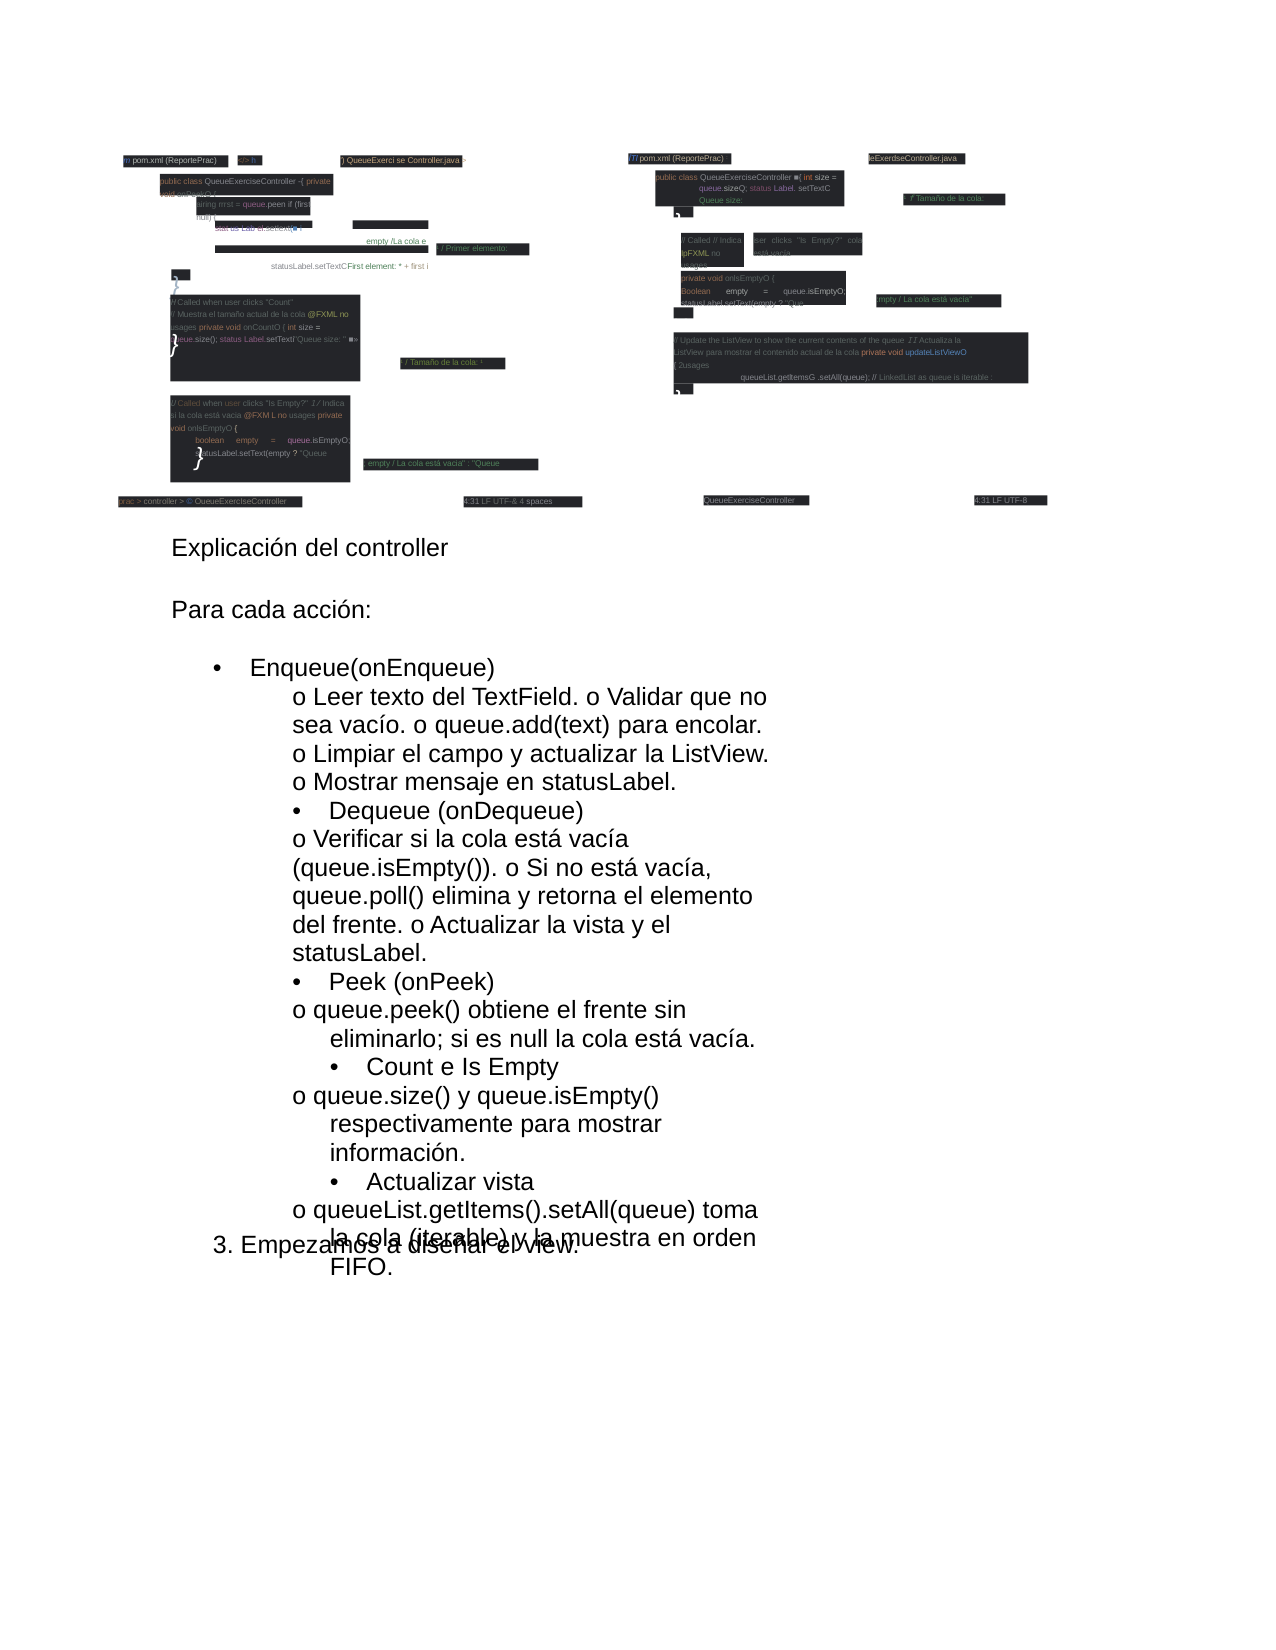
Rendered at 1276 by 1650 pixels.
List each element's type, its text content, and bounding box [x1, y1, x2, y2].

text_box QueueExerciseController [703, 495, 810, 506]
text_box // Called // Indica IpFXML no usages [681, 232, 744, 267]
text_box Explicación del controller [171, 531, 491, 562]
text_box statusLabel.setTextCFirst element: * + first i [215, 245, 429, 253]
text_box 4:31 LF UTF-& 4 spaces [463, 496, 583, 508]
text_box </> h [237, 155, 263, 166]
text_box } [171, 269, 191, 281]
text_box y [673, 307, 694, 319]
text_box • Enqueue(onEnqueue) o Leer texto del TextField. o Validar que no sea vacío. o queue.add(text) para encolar. o Limpiar el campo y actualizar la ListView. o Mostrar mensaje en statusLabel. • Dequeue (onDequeue) o Verificar si la cola está vacía (queue.isEmpty()). o Si no está vacía, queue.poll() elimina y retorna el elemento del frente. o Actualizar la vista y el statusLabel. • Peek (onPeek) o queue.peek() obtiene el frente sin eliminarlo; si es null la cola está vacía. • Count e Is Empty o queue.size() y queue.isEmpty() respectivamente para mostrar información. • Actualizar vista o queueList.getItems().setAll(queue) toma la cola (iterable) y la muestra en orden FIFO. [213, 652, 1097, 1195]
text_box iser clicks "Is Empty?" cola está vacía [753, 232, 863, 256]
text_box private void onlsEmptyO { Boolean empty = queue.isEmptyO; statusLabel.setText(empty ? "Que [680, 270, 846, 305]
text_box 1 f Tamaño de la cola: [903, 193, 1006, 206]
text_box prac > controller > © OueueExercIseController [118, 496, 303, 508]
text_box U Called when user clicks "Is Empty?" 1/ Indica si la cola está vacia @FXM L no usages private void onlsEmptyO { boolean empty = queue.isEmptyO; statusLabel.setText(empty ? "Queue } [170, 395, 351, 483]
text_box // Update the ListView to show the current contents of the queue II Actualiza la ListView para mostrar el contenido actual de la cola private void updateListViewO { 2usages queueList.getltemsG .setAll(queue); // LinkedList as queue is iterable : [673, 332, 1029, 384]
text_box public class QueueExerciseController ■{ int size = queue.sizeQ; status Label. setTextC Queue size: [655, 170, 845, 207]
text_box leExerdseController.java [868, 153, 966, 165]
text_box airing rrrst = queue.peen if (first null) { [196, 197, 311, 216]
text_box Para cada acción: [171, 593, 383, 616]
text_box H Called when user clicks "Count" // Muestra el tamaño actual de la cola @FXML no usages private void onCountO { int size = queue.size(); status Label.setTexti"Queue size: " ■» } [170, 294, 361, 382]
text_box ÍTl pom.xml (ReportePrac) : [628, 153, 732, 165]
text_box :mpty / La cola está vacía" [876, 294, 1002, 308]
text_box 3. Empezamos a diseñar el view. [213, 1228, 596, 1258]
text_box stat us Lab el.set!ext(■ i [215, 220, 313, 228]
text_box m pom.xml (ReportePrac) [123, 155, 229, 168]
text_box empty /La cola e [352, 220, 429, 229]
text_box } [673, 383, 694, 395]
text_box 1 / Primer elemento: [436, 243, 530, 256]
text_box ; empty / La cola está vacia" : "Queue [363, 458, 539, 471]
text_box ') QueueExerci se Controller.java > [340, 155, 463, 168]
text_box 4:31 LF UTF-8 [974, 495, 1048, 506]
text_box public class QueueExerciseController -{ private void onPeekO { [159, 173, 334, 196]
text_box } [673, 206, 694, 218]
text_box 1 / Tamaño de la cola: 1 [400, 357, 506, 370]
